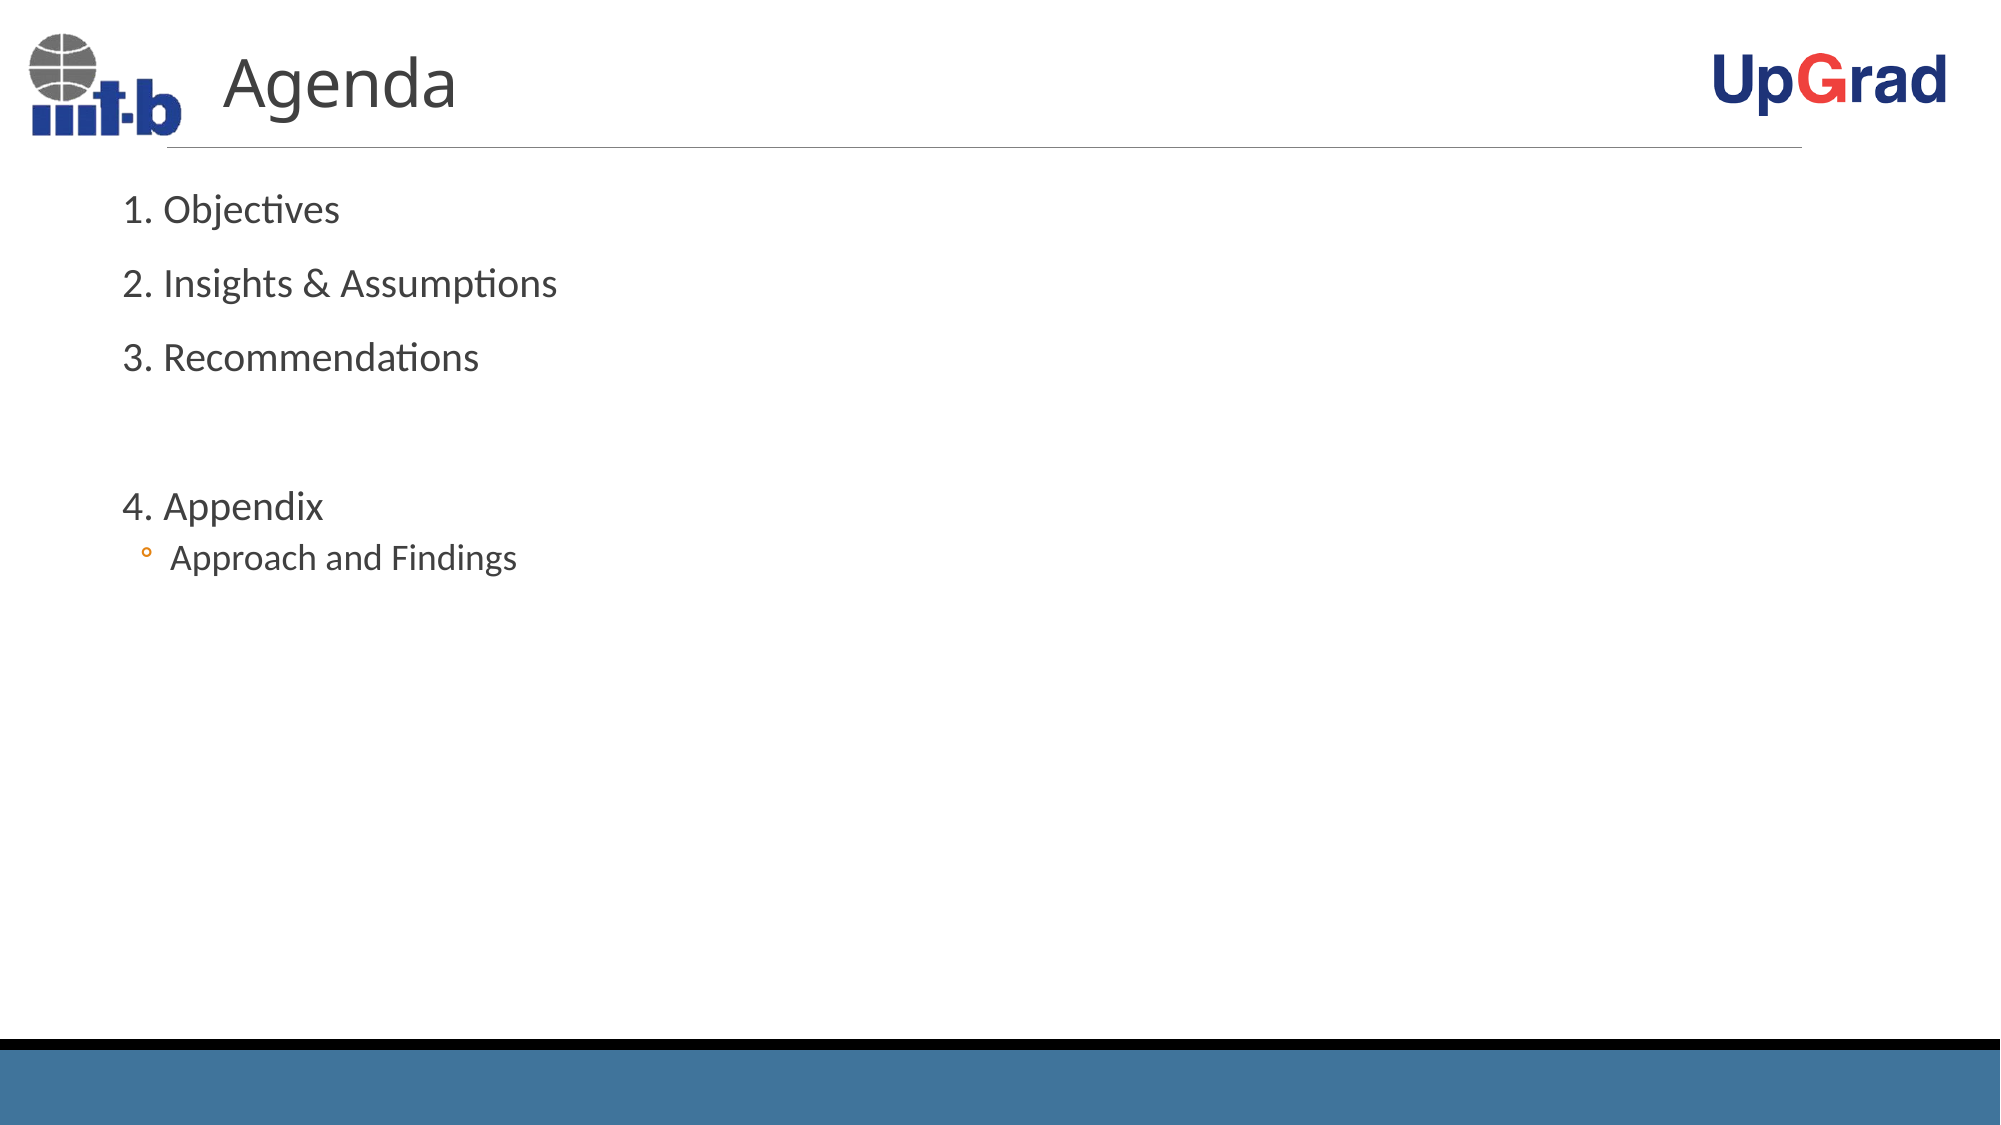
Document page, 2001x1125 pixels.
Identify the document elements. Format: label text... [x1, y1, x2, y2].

picture [1714, 53, 1952, 116]
picture [0, 29, 208, 163]
title Agenda [208, 47, 1702, 129]
list 1. Objectives 2. Insights & Assumptions 3. Recommendations 4. Appendix Approach and Findings [107, 180, 1919, 1005]
